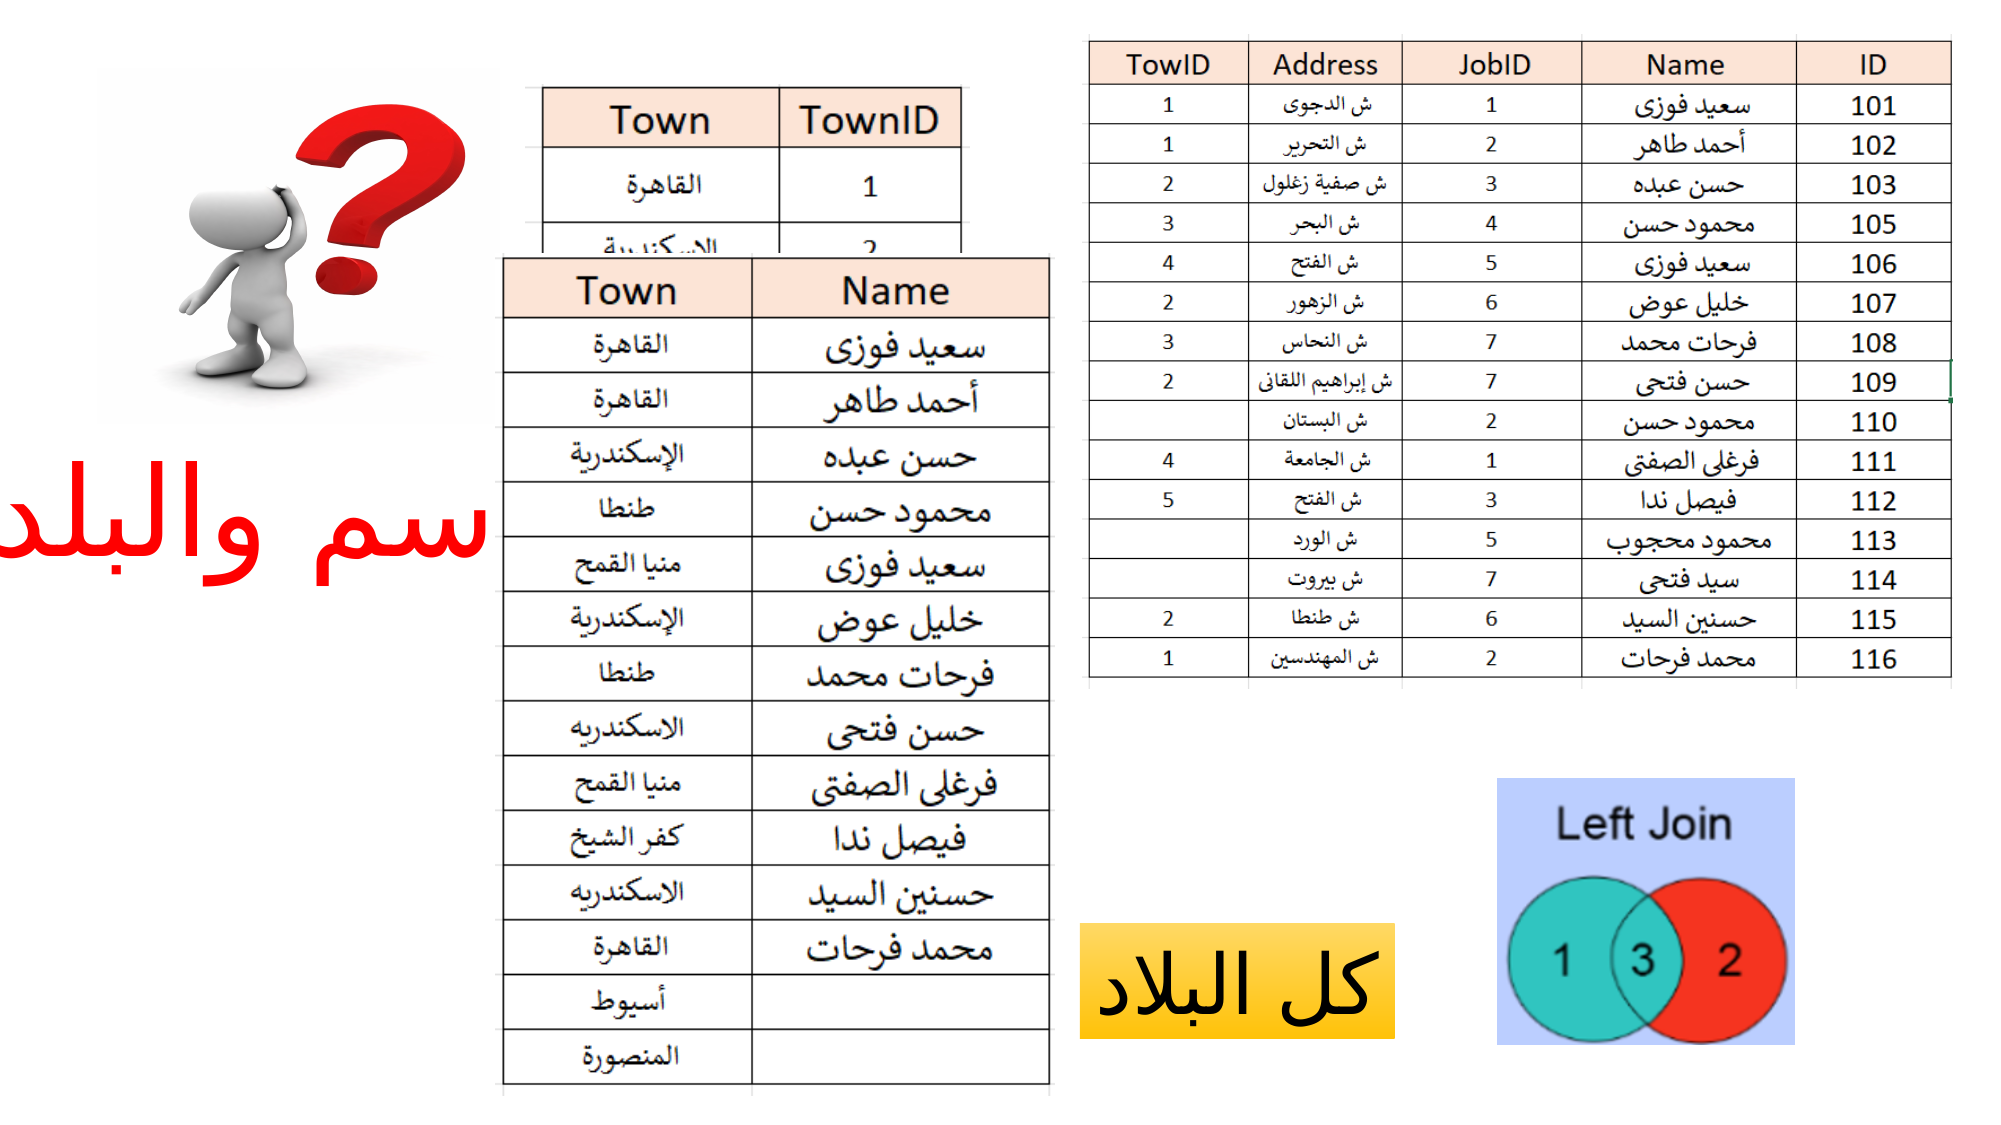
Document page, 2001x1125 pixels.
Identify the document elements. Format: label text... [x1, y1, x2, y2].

picture [495, 84, 1055, 1096]
picture [1082, 34, 1953, 689]
picture [1497, 778, 1795, 1045]
text_box كل البلاد [1079, 923, 1395, 1039]
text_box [97, 68, 500, 591]
